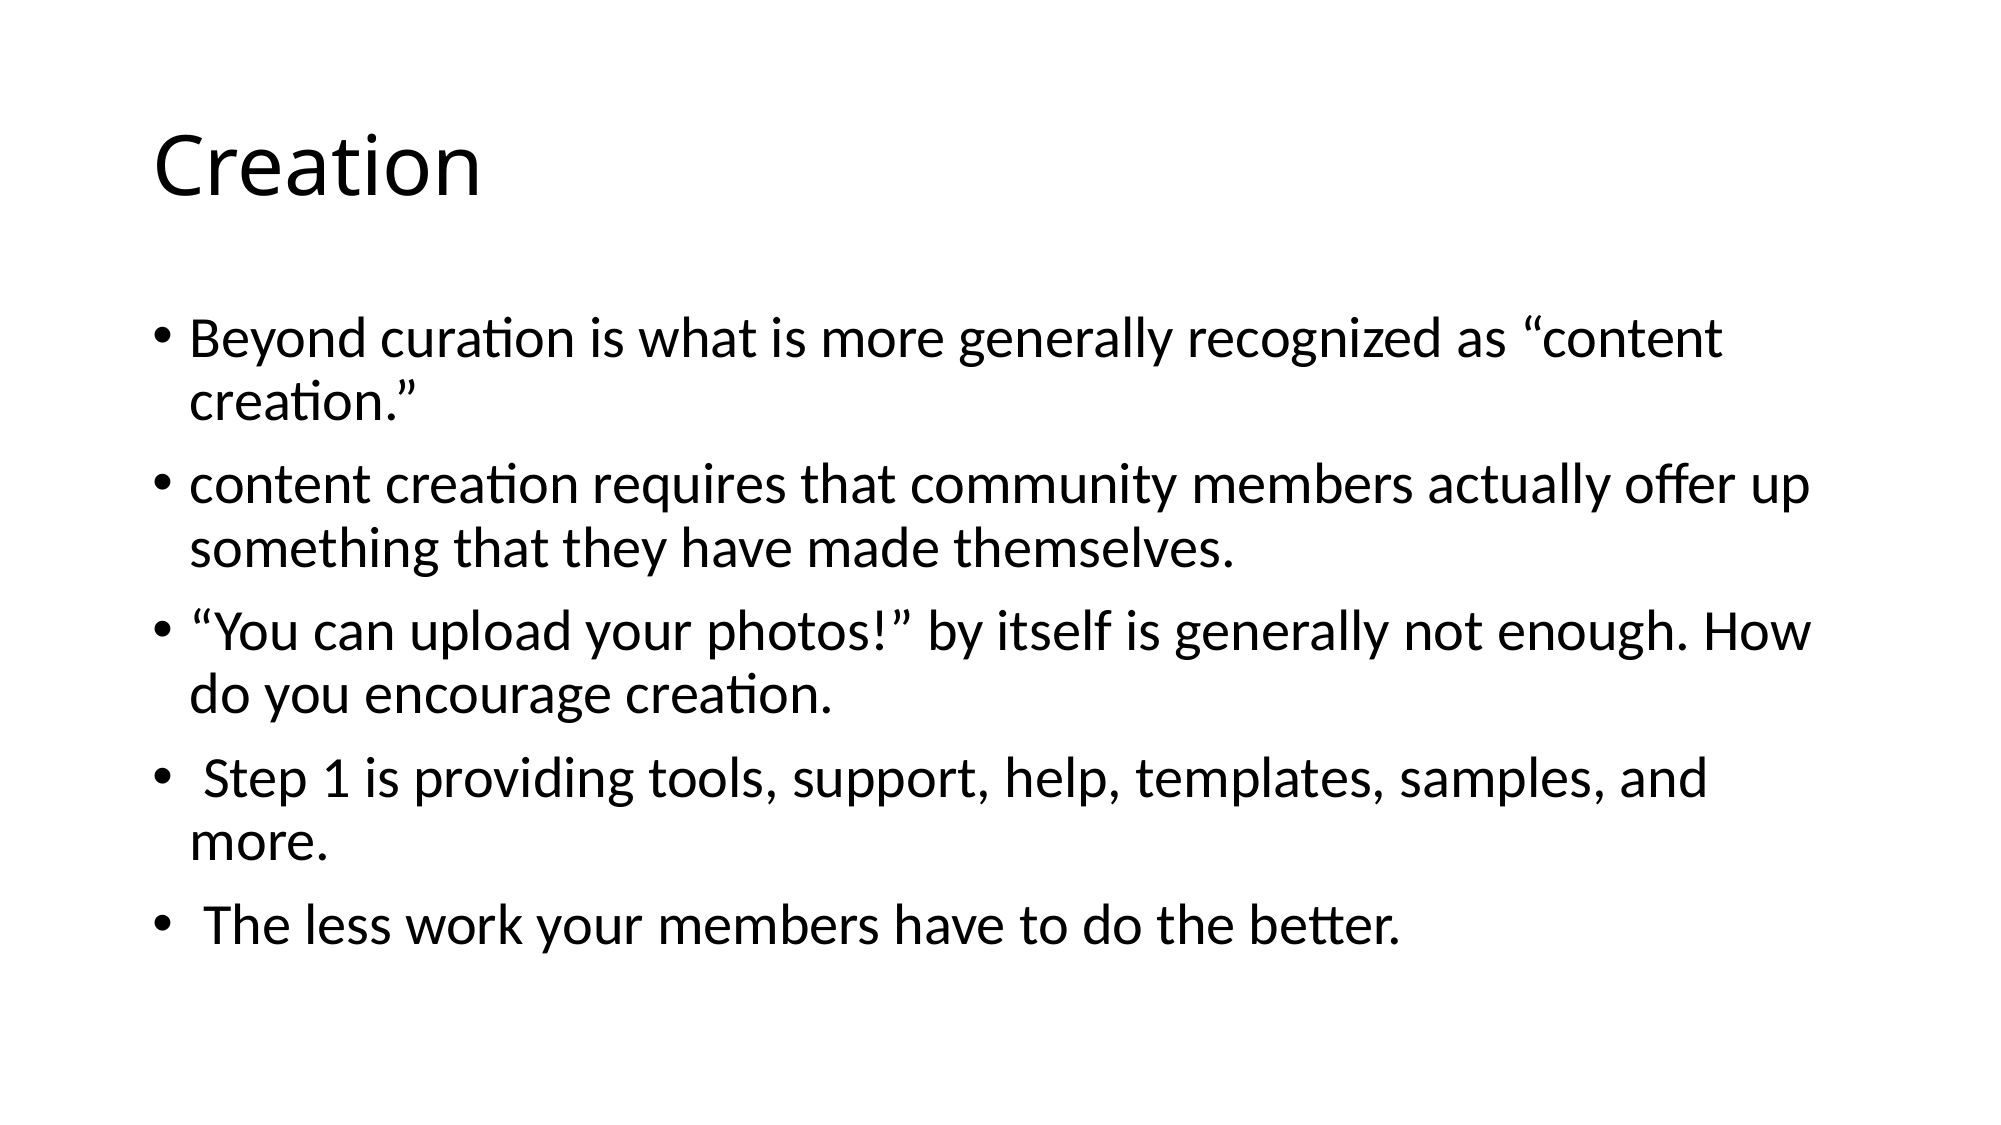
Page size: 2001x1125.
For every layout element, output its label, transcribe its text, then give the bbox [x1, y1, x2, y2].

list Beyond curation is what is more generally recognized as “content creation.” content creation requires that community members actually offer up something that they have made themselves. “You can upload your photos!” by itself is generally not enough. How do you encourage creation. Step 1 is providing tools, support, help, templates, samples, and more. The less work your members have to do the better. [137, 299, 1863, 1014]
title Creation [137, 59, 1863, 278]
